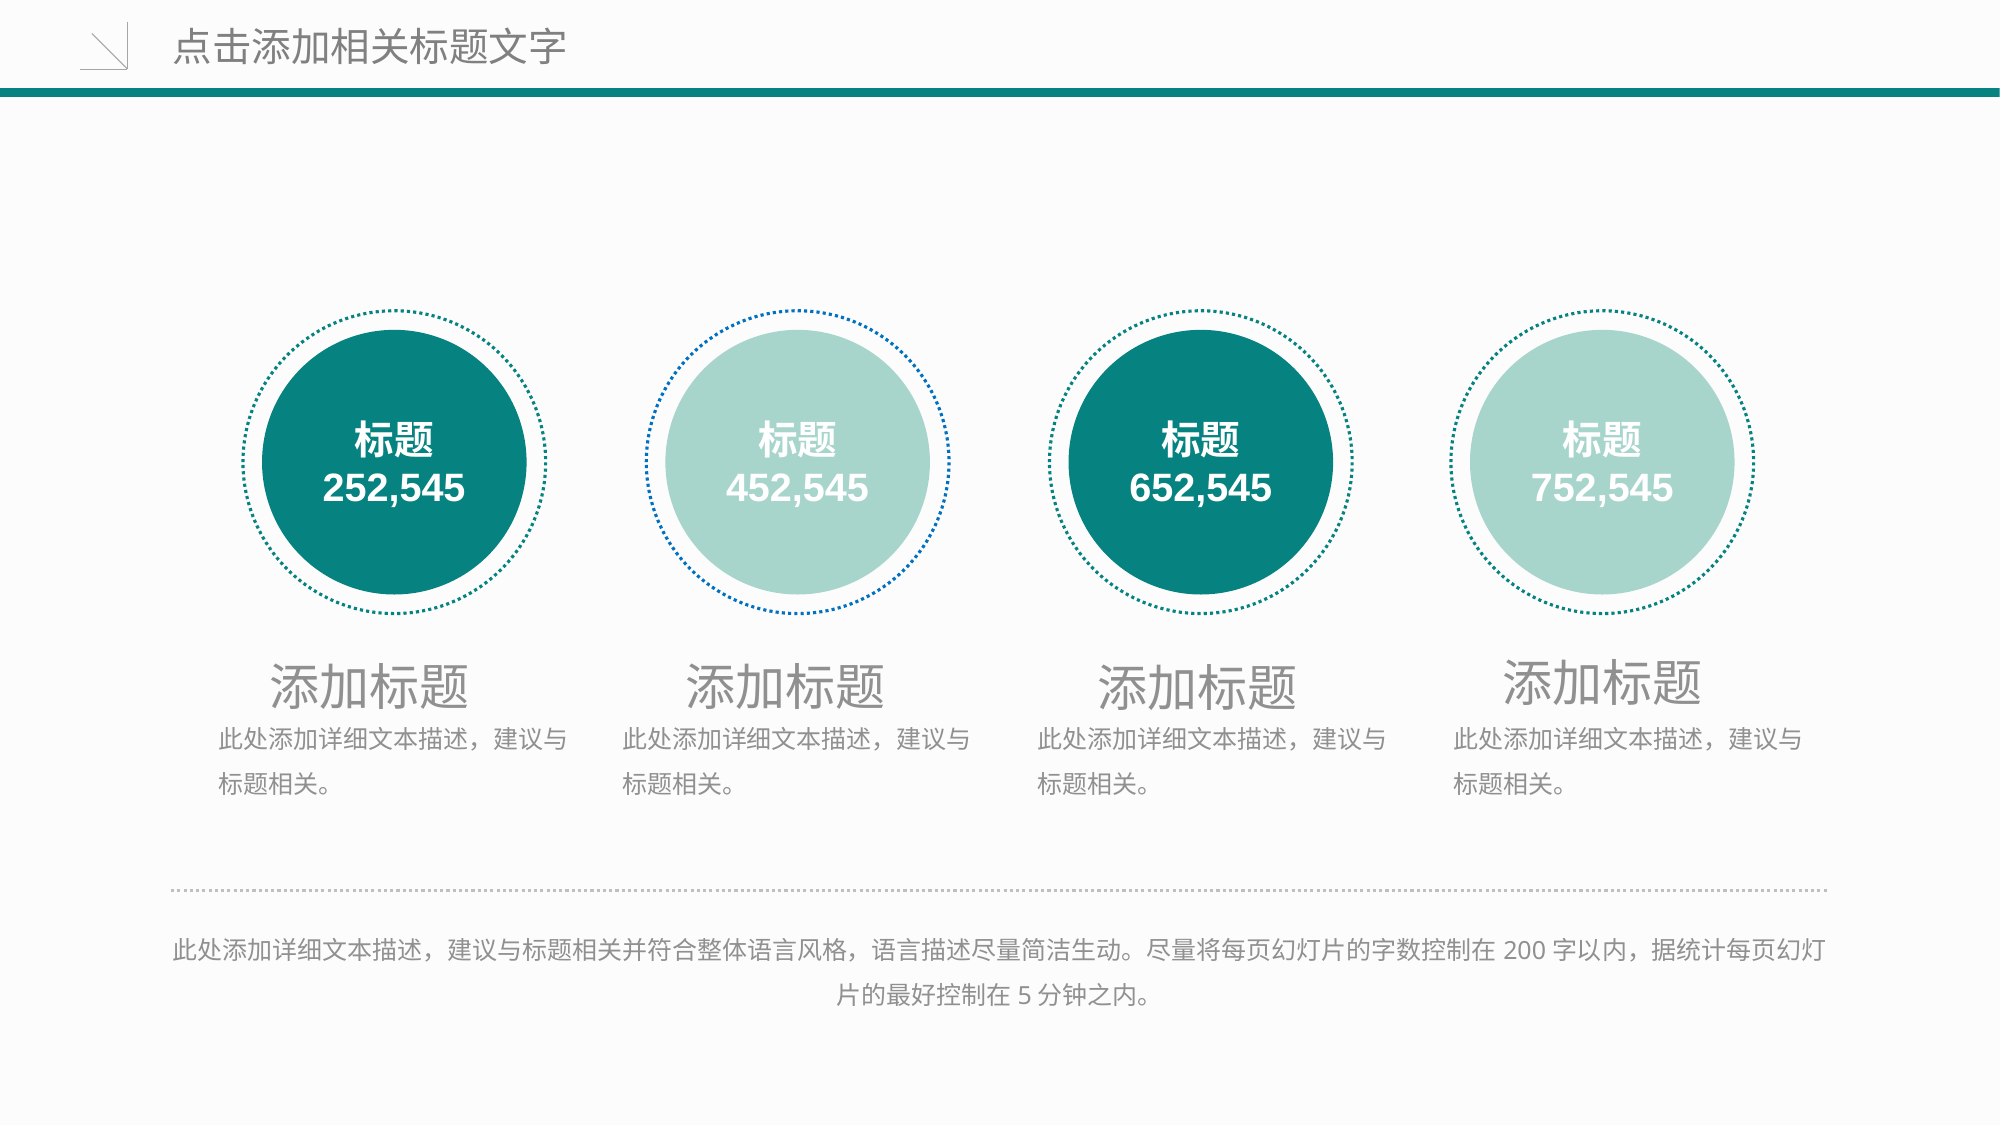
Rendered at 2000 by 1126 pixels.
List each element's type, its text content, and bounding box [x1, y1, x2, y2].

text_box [1453, 621, 1807, 904]
text_box 点击添加相关标题文字 [157, 12, 617, 79]
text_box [242, 310, 546, 614]
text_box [1037, 626, 1391, 904]
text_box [79, 21, 128, 70]
text_box 此处添加详细文本描述，建议与标题相关并符合整体语言风格，语言描述尽量简洁生动。尽量将每页幻灯片的字数控制在200字以内，据统计每页幻灯片的最好控制在5分钟之内。 [169, 919, 1830, 1080]
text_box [1049, 310, 1353, 614]
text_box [622, 625, 975, 904]
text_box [646, 310, 949, 614]
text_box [218, 625, 572, 904]
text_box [1450, 310, 1754, 614]
